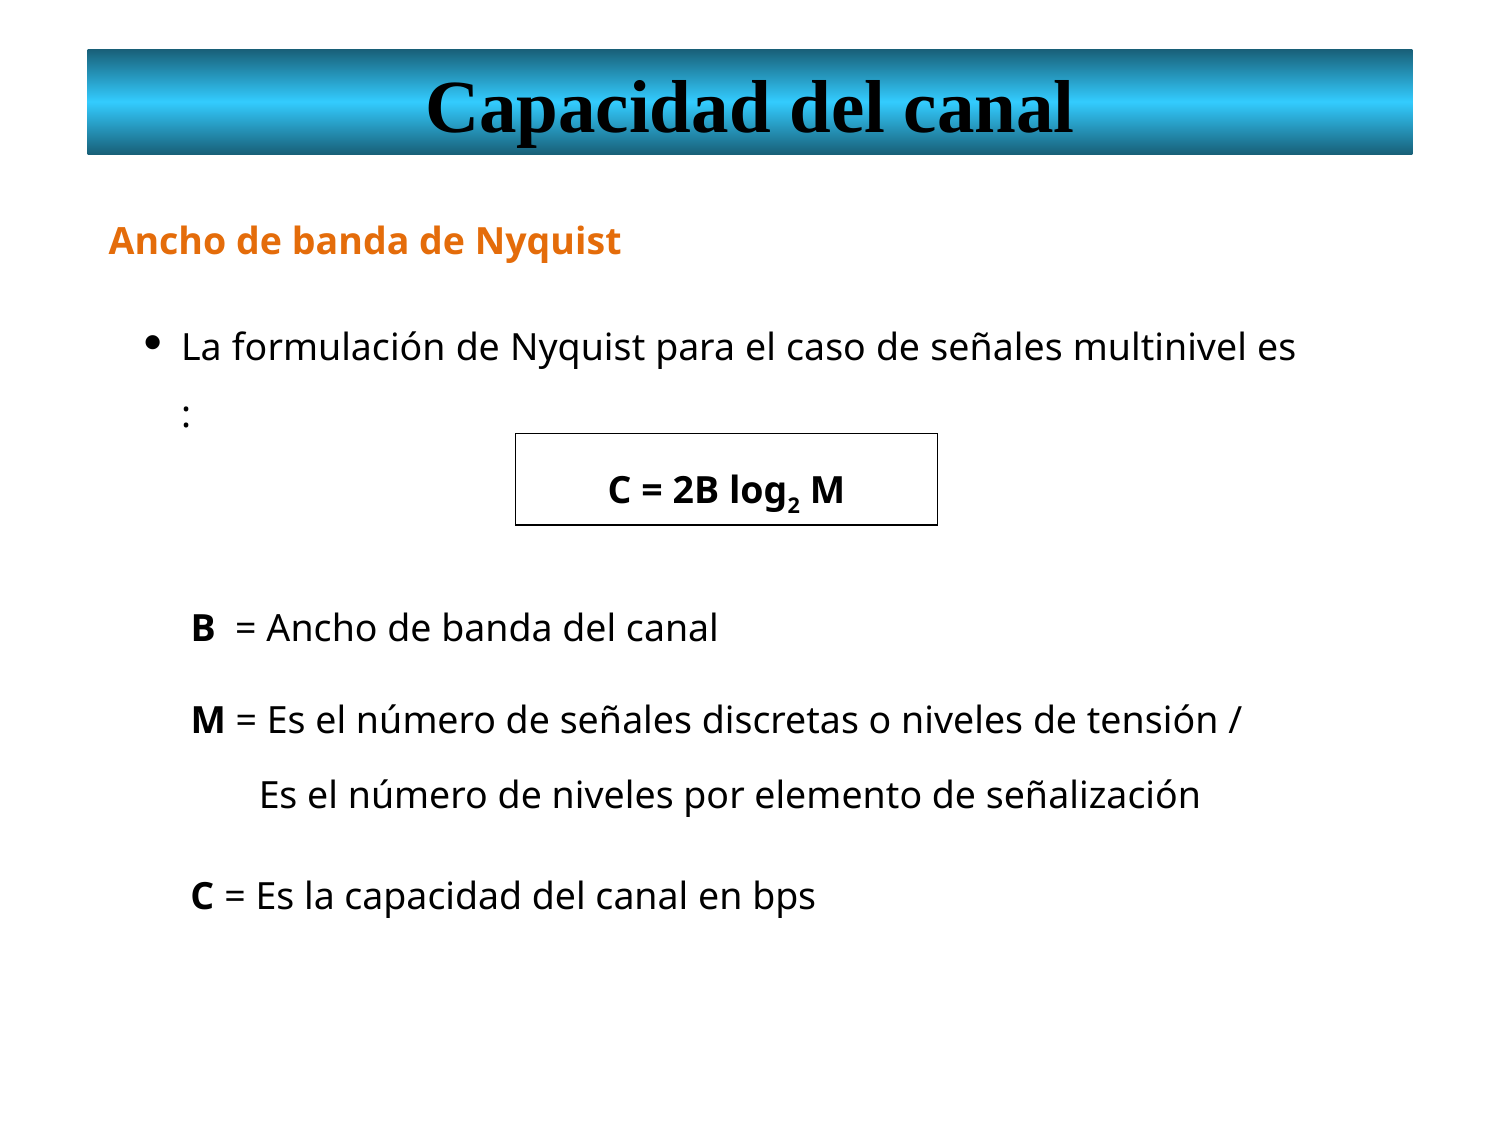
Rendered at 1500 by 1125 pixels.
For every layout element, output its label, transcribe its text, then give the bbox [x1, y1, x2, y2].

text_box C = Es la capacidad del canal en bps [175, 842, 879, 925]
text_box Capacidad del canal [87, 49, 1413, 155]
text_box M = Es el número de señales discretas o niveles de tensión / Es el número de niveles por elemento de señalización [175, 666, 1325, 824]
text_box Ancho de banda de Nyquist [93, 187, 680, 270]
text_box C = 2B log2 M [515, 433, 938, 526]
text_box B = Ancho de banda del canal [175, 574, 750, 657]
text_box La formulación de Nyquist para el caso de señales multinivel es : [128, 292, 1313, 443]
